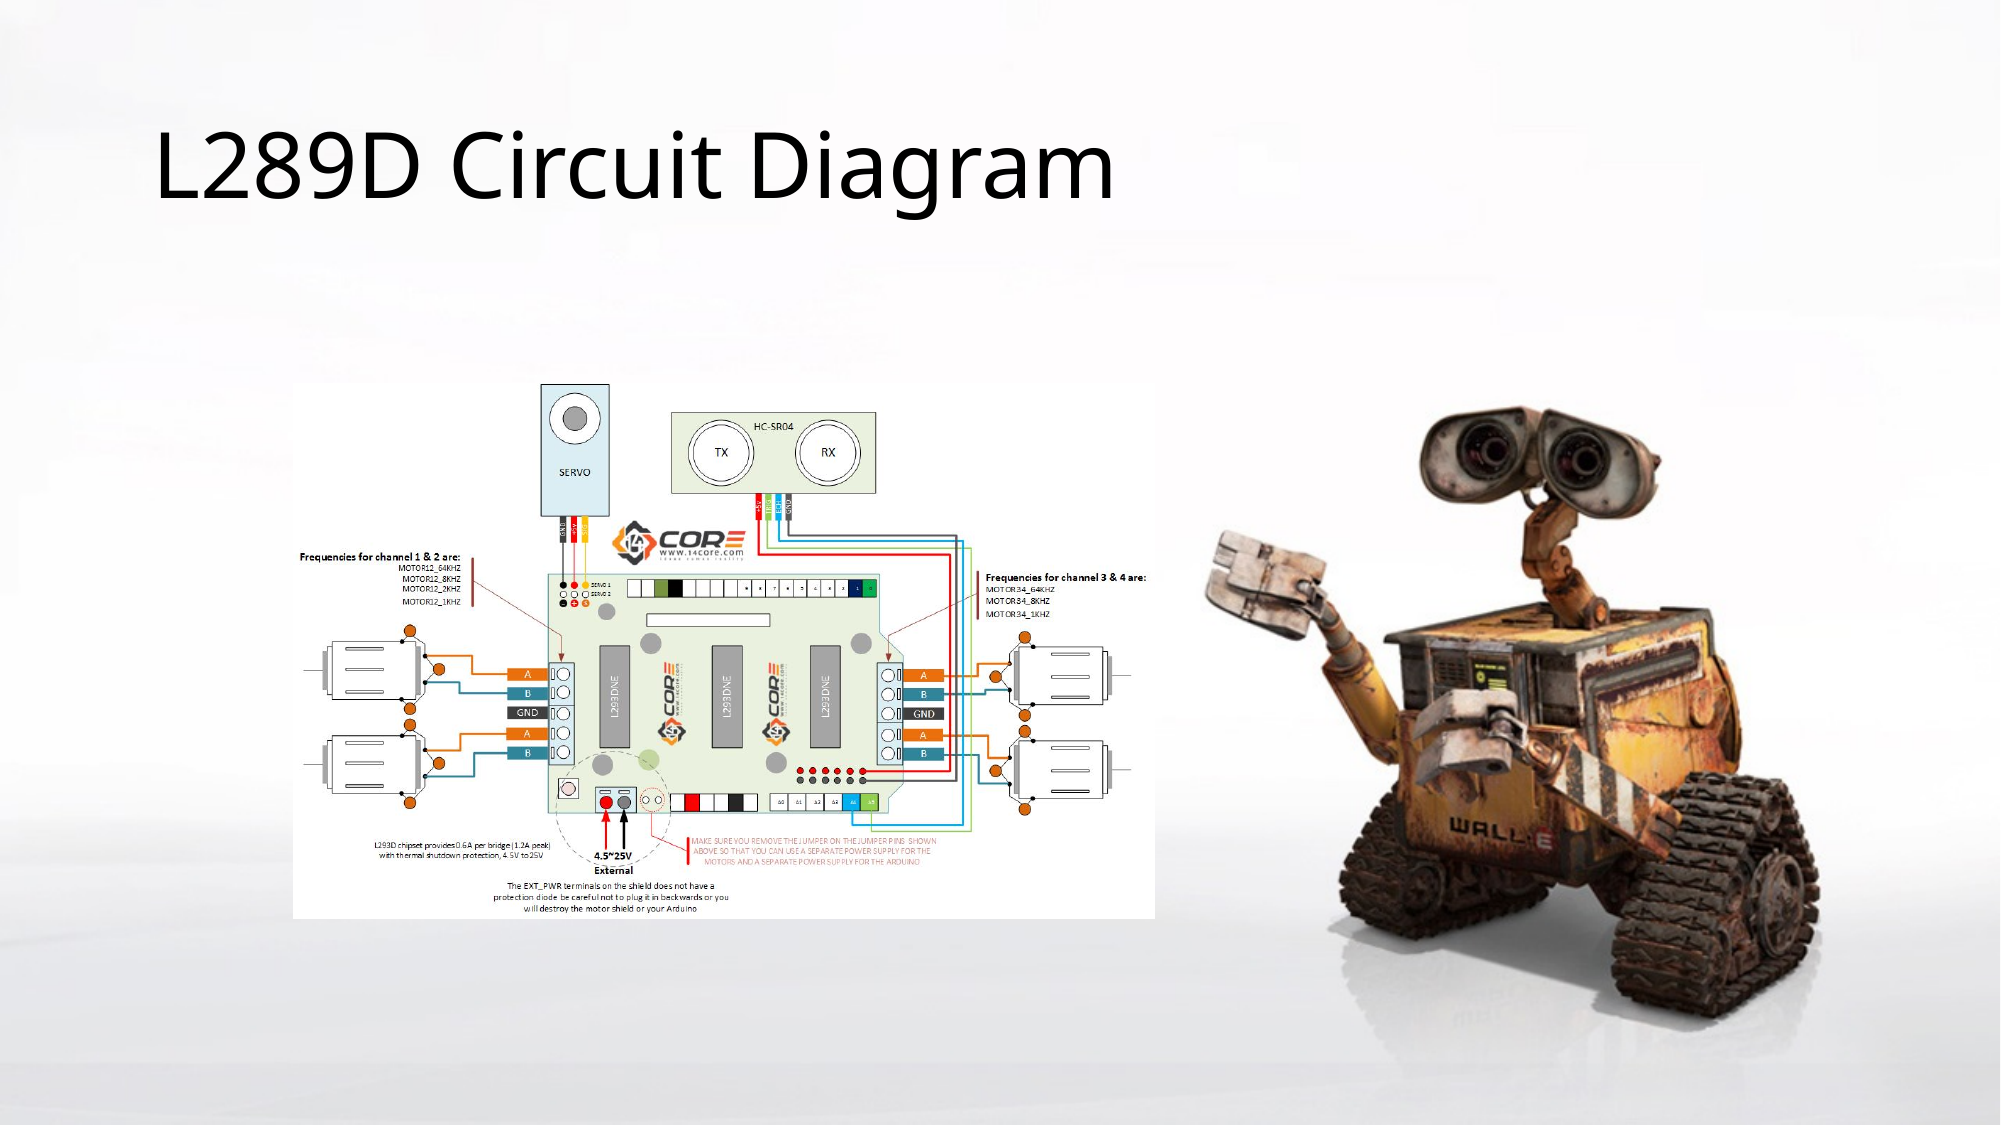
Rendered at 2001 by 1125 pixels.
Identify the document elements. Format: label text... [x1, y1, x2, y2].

picture [0, 0, 2001, 1125]
text_box L289D Circuit Diagram [137, 59, 1863, 278]
